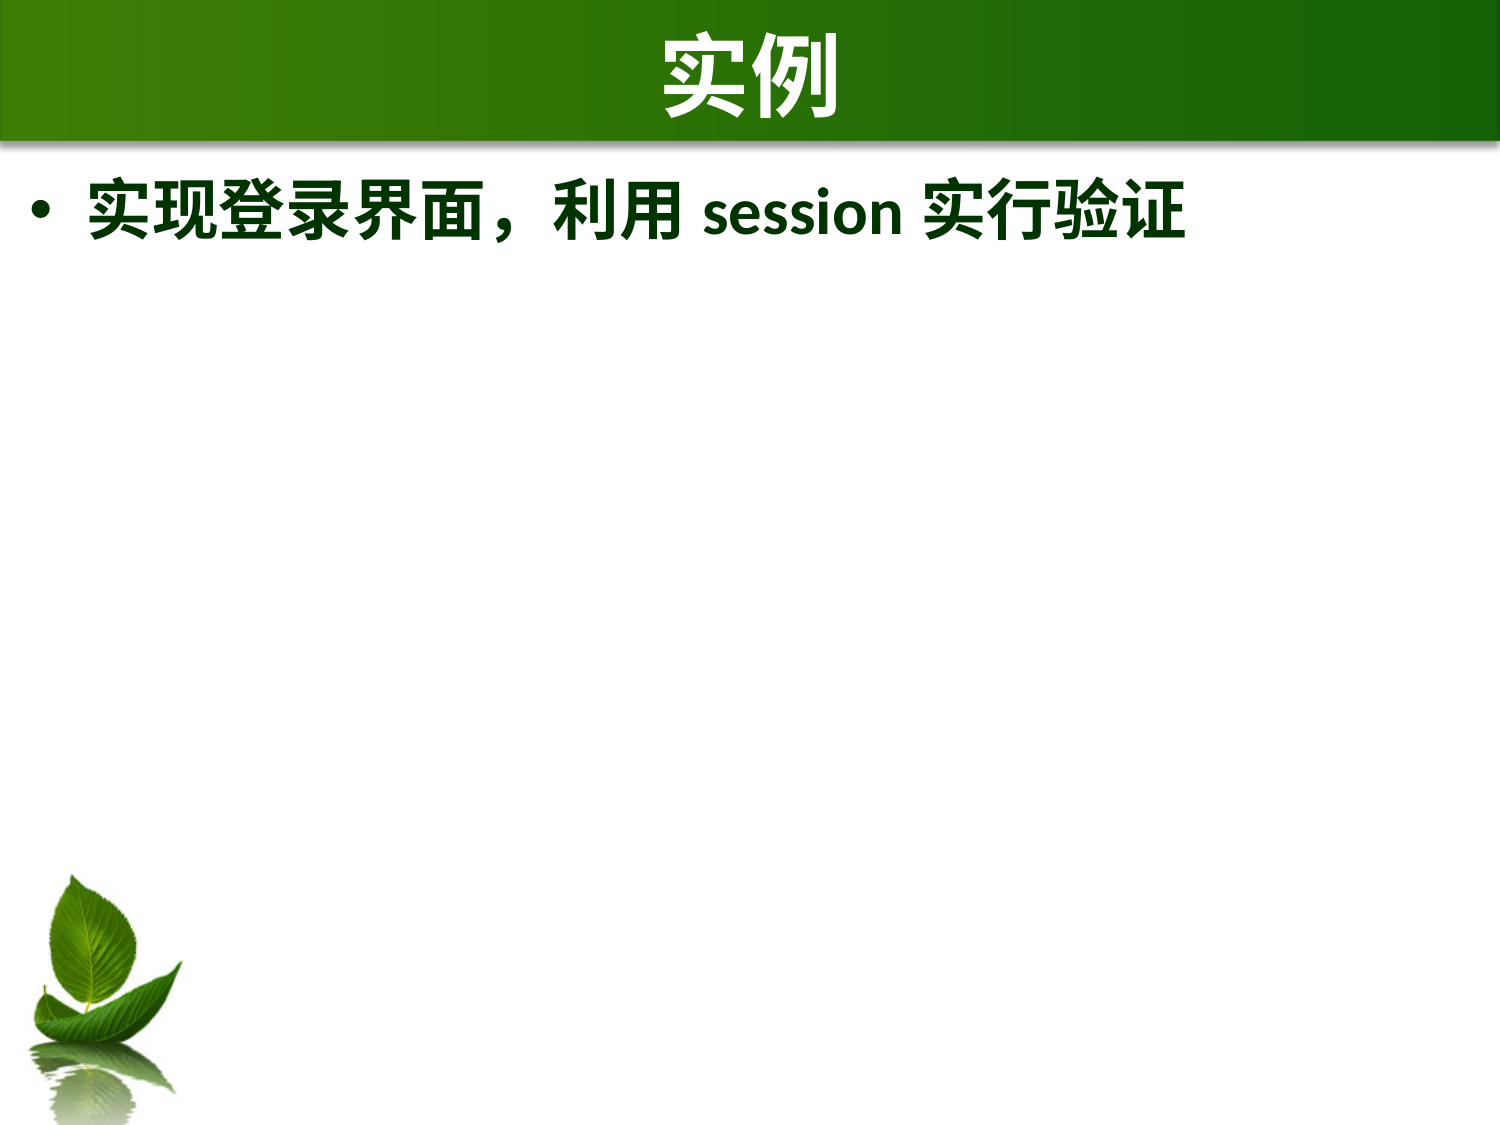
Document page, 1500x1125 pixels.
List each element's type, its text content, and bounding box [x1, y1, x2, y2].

title 实例 [5, 9, 1495, 138]
list 实现登录界面，利用session实行验证 [14, 160, 1483, 257]
picture [0, 0, 1500, 1125]
